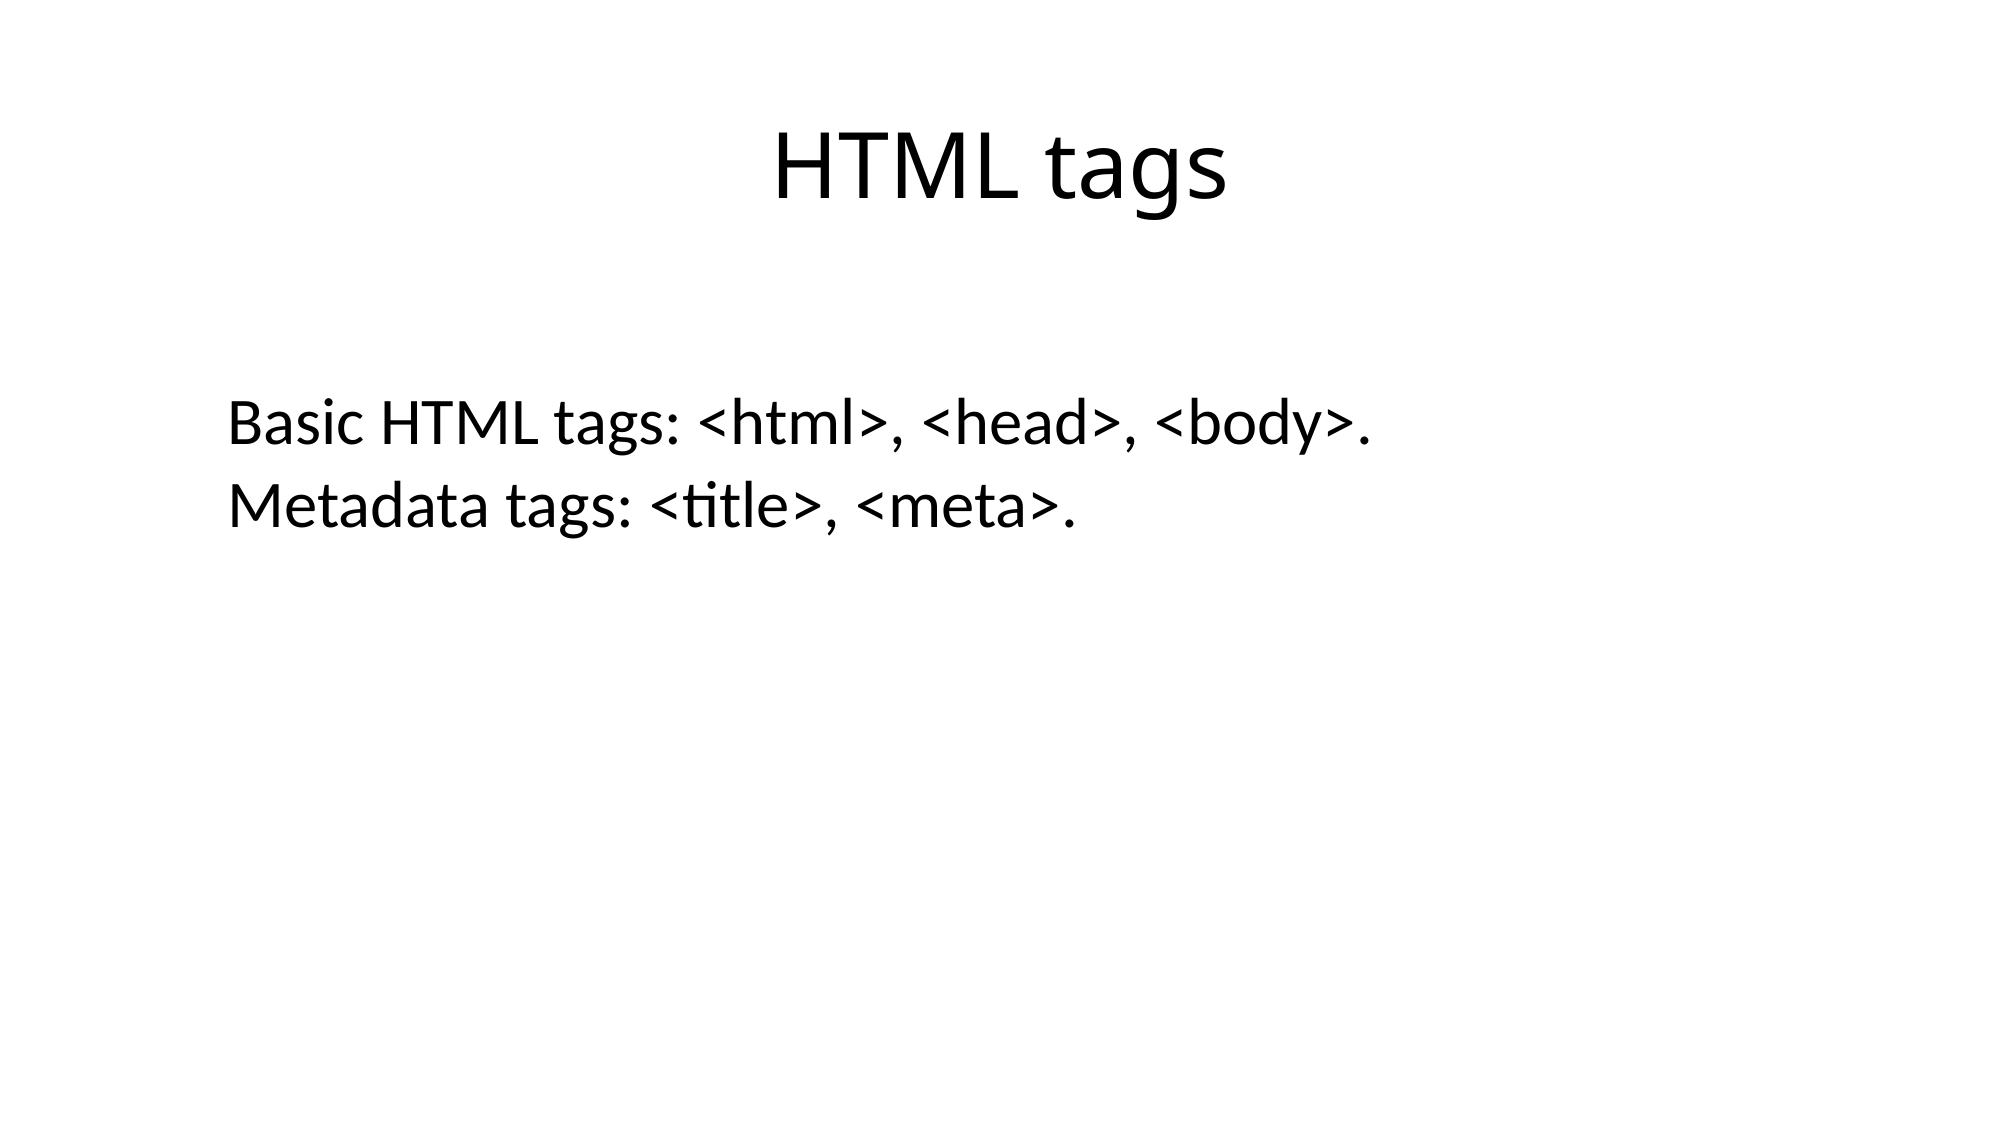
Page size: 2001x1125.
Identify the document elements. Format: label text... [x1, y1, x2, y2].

list Basic HTML tags: <html>, <head>, <body>. Metadata tags: <title>, <meta>. [137, 299, 1863, 1014]
title HTML tags [137, 59, 1863, 278]
